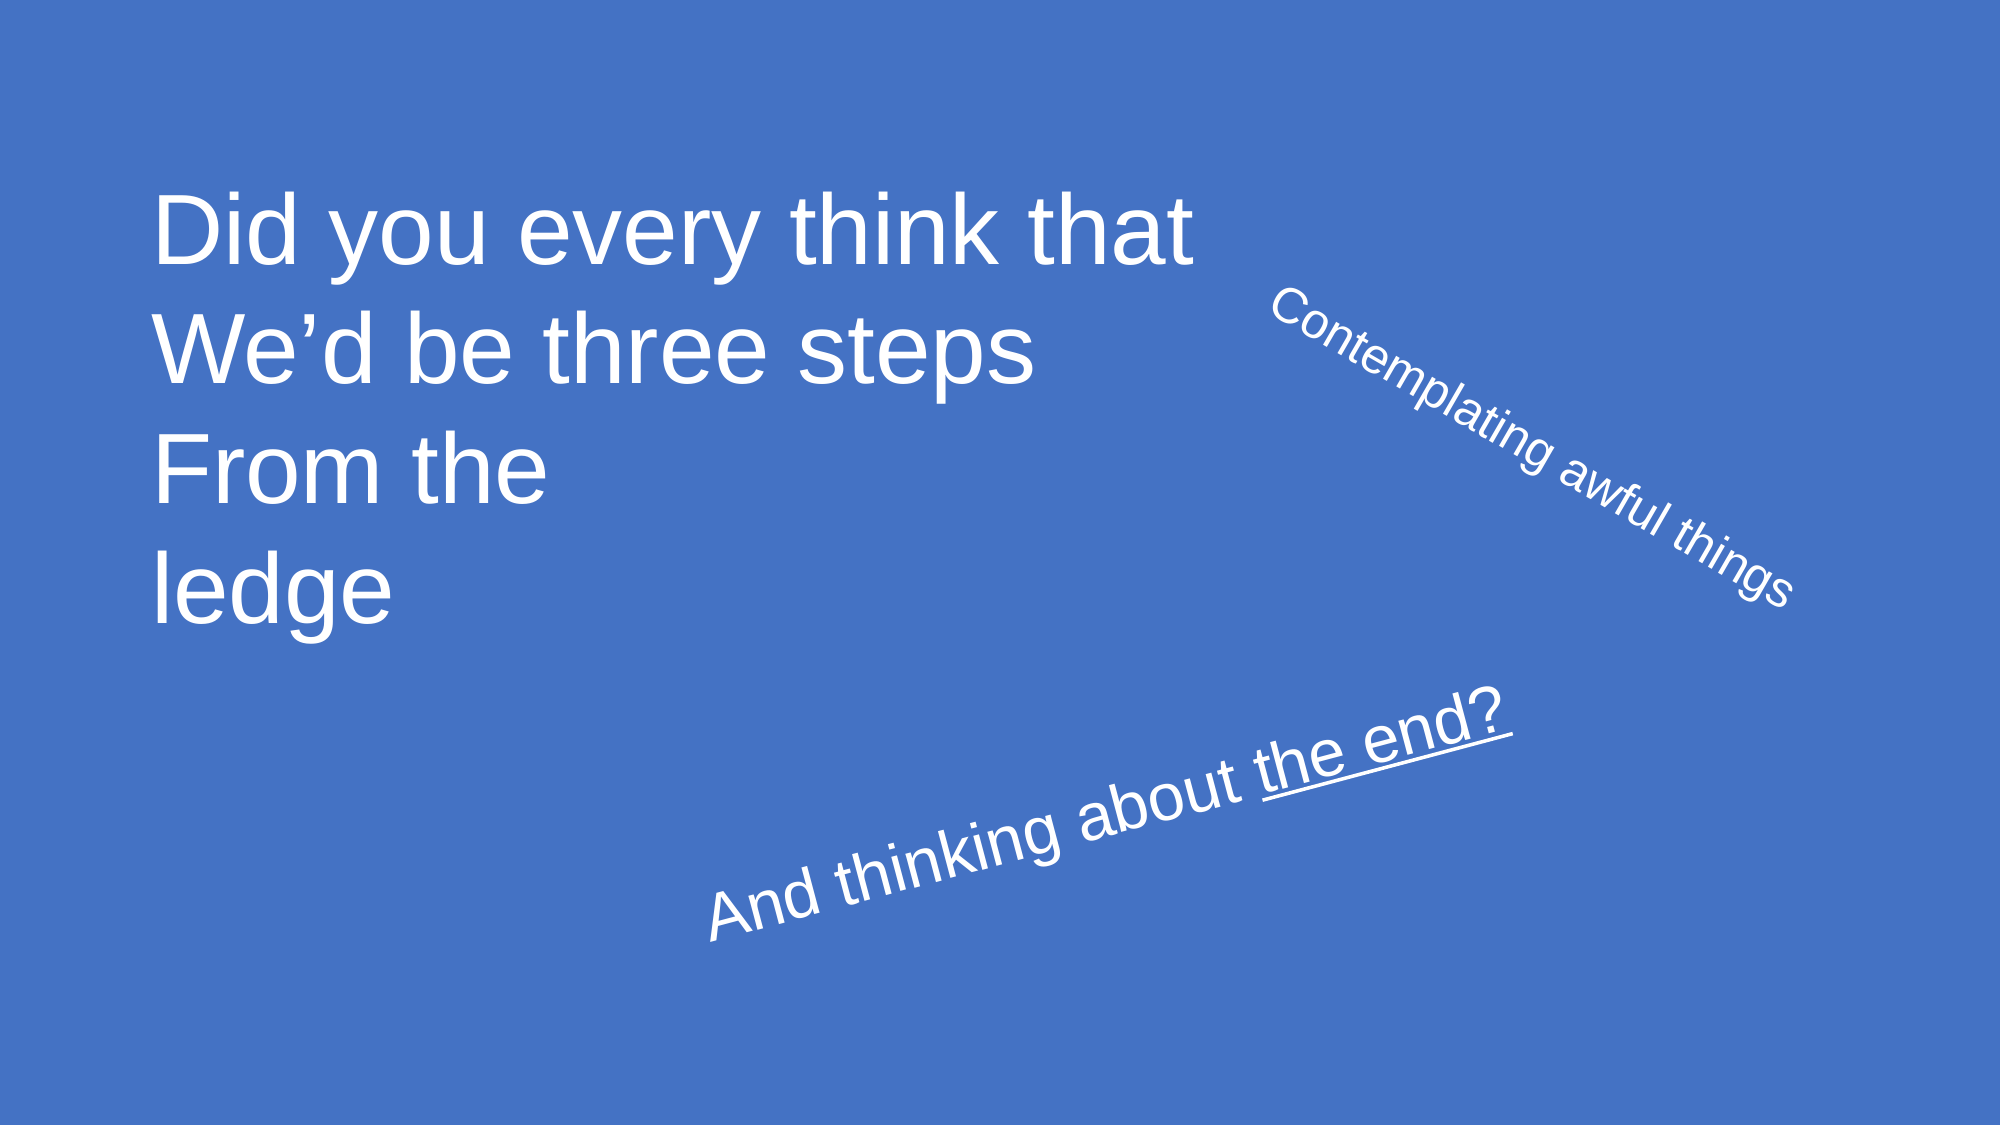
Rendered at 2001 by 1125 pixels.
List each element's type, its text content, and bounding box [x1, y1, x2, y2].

text_box And thinking about the end? [676, 652, 1531, 966]
text_box Contemplating awful things [1243, 254, 1827, 634]
text_box Did you every think that We’d be three steps From the ledge [136, 156, 1210, 652]
